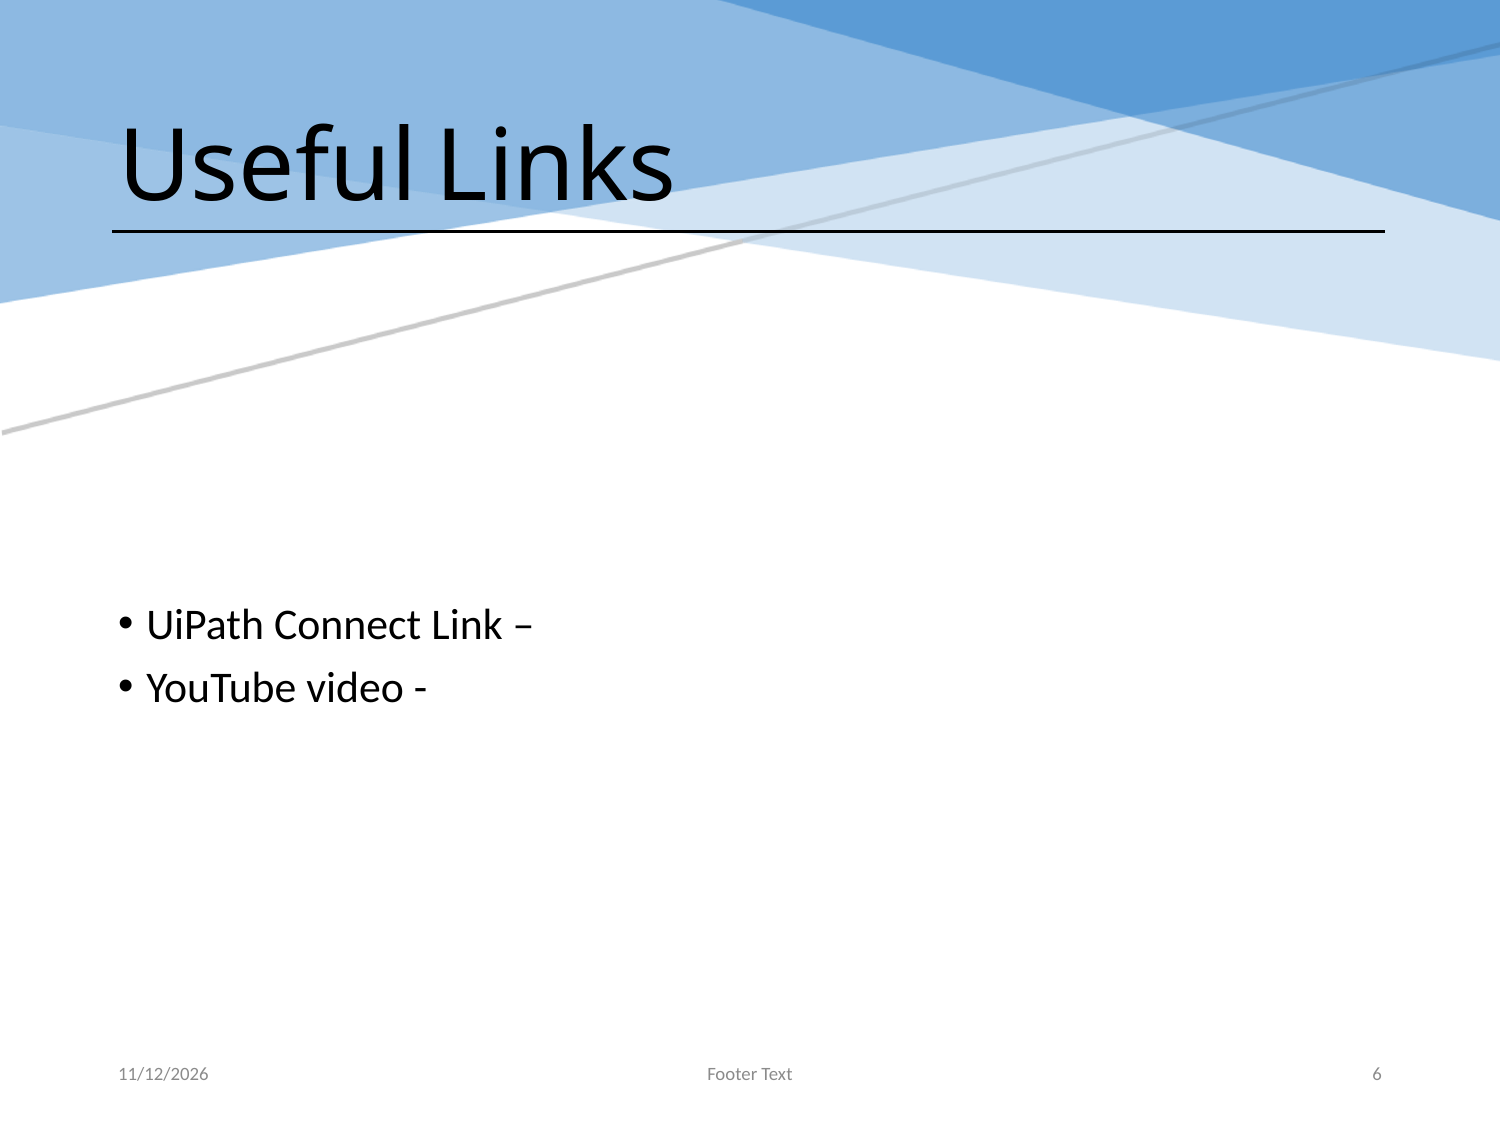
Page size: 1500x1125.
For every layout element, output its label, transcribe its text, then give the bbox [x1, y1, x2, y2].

footer Footer Text [496, 1042, 1004, 1103]
slide_number 6 [1059, 1042, 1397, 1103]
picture [0, 0, 1500, 471]
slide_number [103, 1042, 441, 1103]
list UiPath Connect Link – YouTube video - [103, 471, 1397, 1014]
